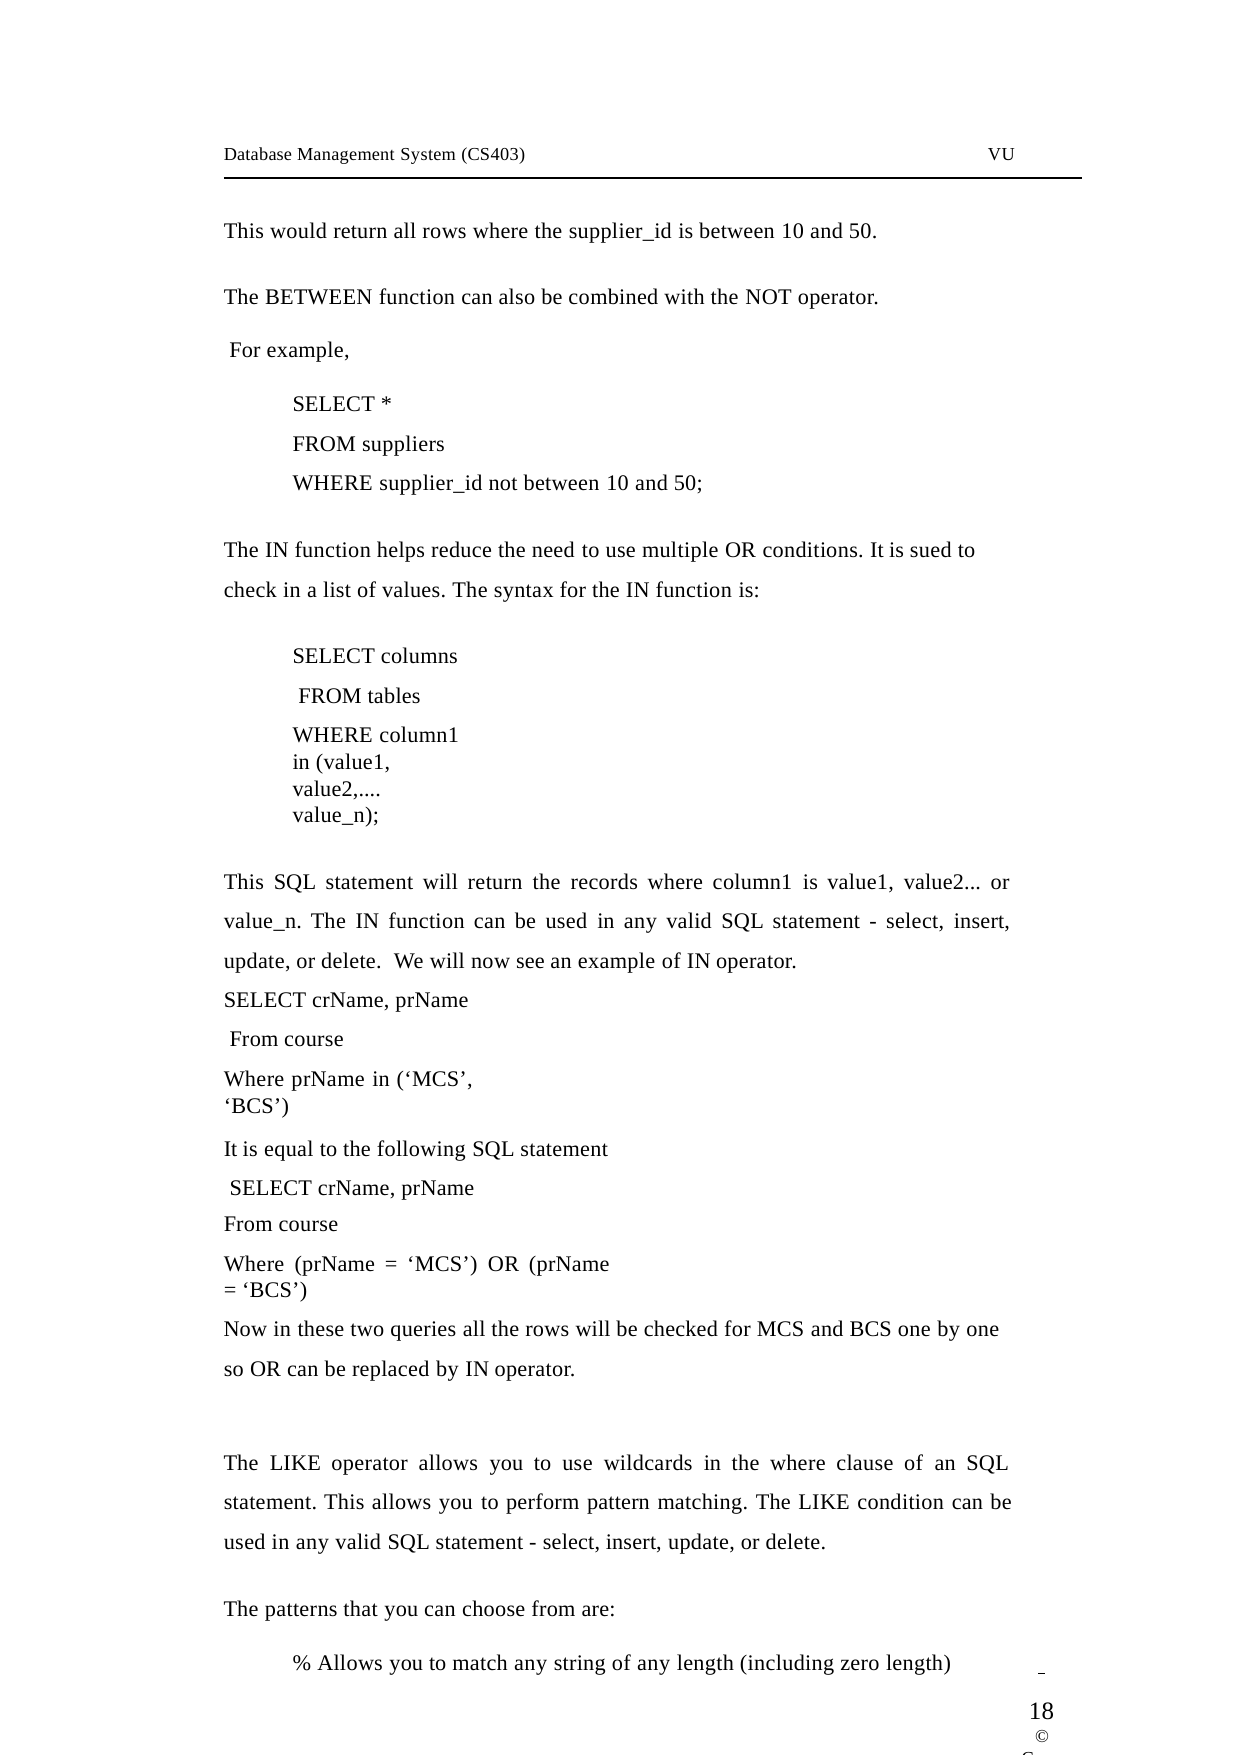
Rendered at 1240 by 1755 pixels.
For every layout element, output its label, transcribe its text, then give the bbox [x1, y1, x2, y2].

slide_number 18 © Copyright Virtual University of Pakistan [1019, 1651, 1065, 1755]
text_box This would return all rows where the supplier_id is between 10 and 50. The BETWEEN function can also be combined with the NOT operator. For example, SELECT * FROM suppliers WHERE supplier_id not between 10 and 50; The IN function helps reduce the need to use multiple OR conditions. It is sued to check in a list of values. The syntax for the IN function is: SELECT columns FROM tables WHERE column1 in (value1, value2,.... value_n); This SQL statement will return the records where column1 is value1, value2... or value_n. The IN function can be used in any valid SQL statement - select, insert, update, or delete. We will now see an example of IN operator. SELECT crName, prName From course Where prName in (‘MCS’, ‘BCS’) It is equal to the following SQL statement SELECT crName, prName From course Where (prName = ‘MCS’) OR (prName = ‘BCS’) Now in these two queries all the rows will be checked for MCS and BCS one by one so OR can be replaced by IN operator. The LIKE operator allows you to use wildcards in the where clause of an SQL statement. This allows you to perform pattern matching. The LIKE condition can be used in any valid SQL statement - select, insert, update, or delete. The patterns that you can choose from are: % Allows you to match any string of any length (including zero length) [221, 216, 1021, 1675]
text_box Database Management System (CS403) [221, 142, 532, 165]
text_box VU [985, 142, 1018, 165]
